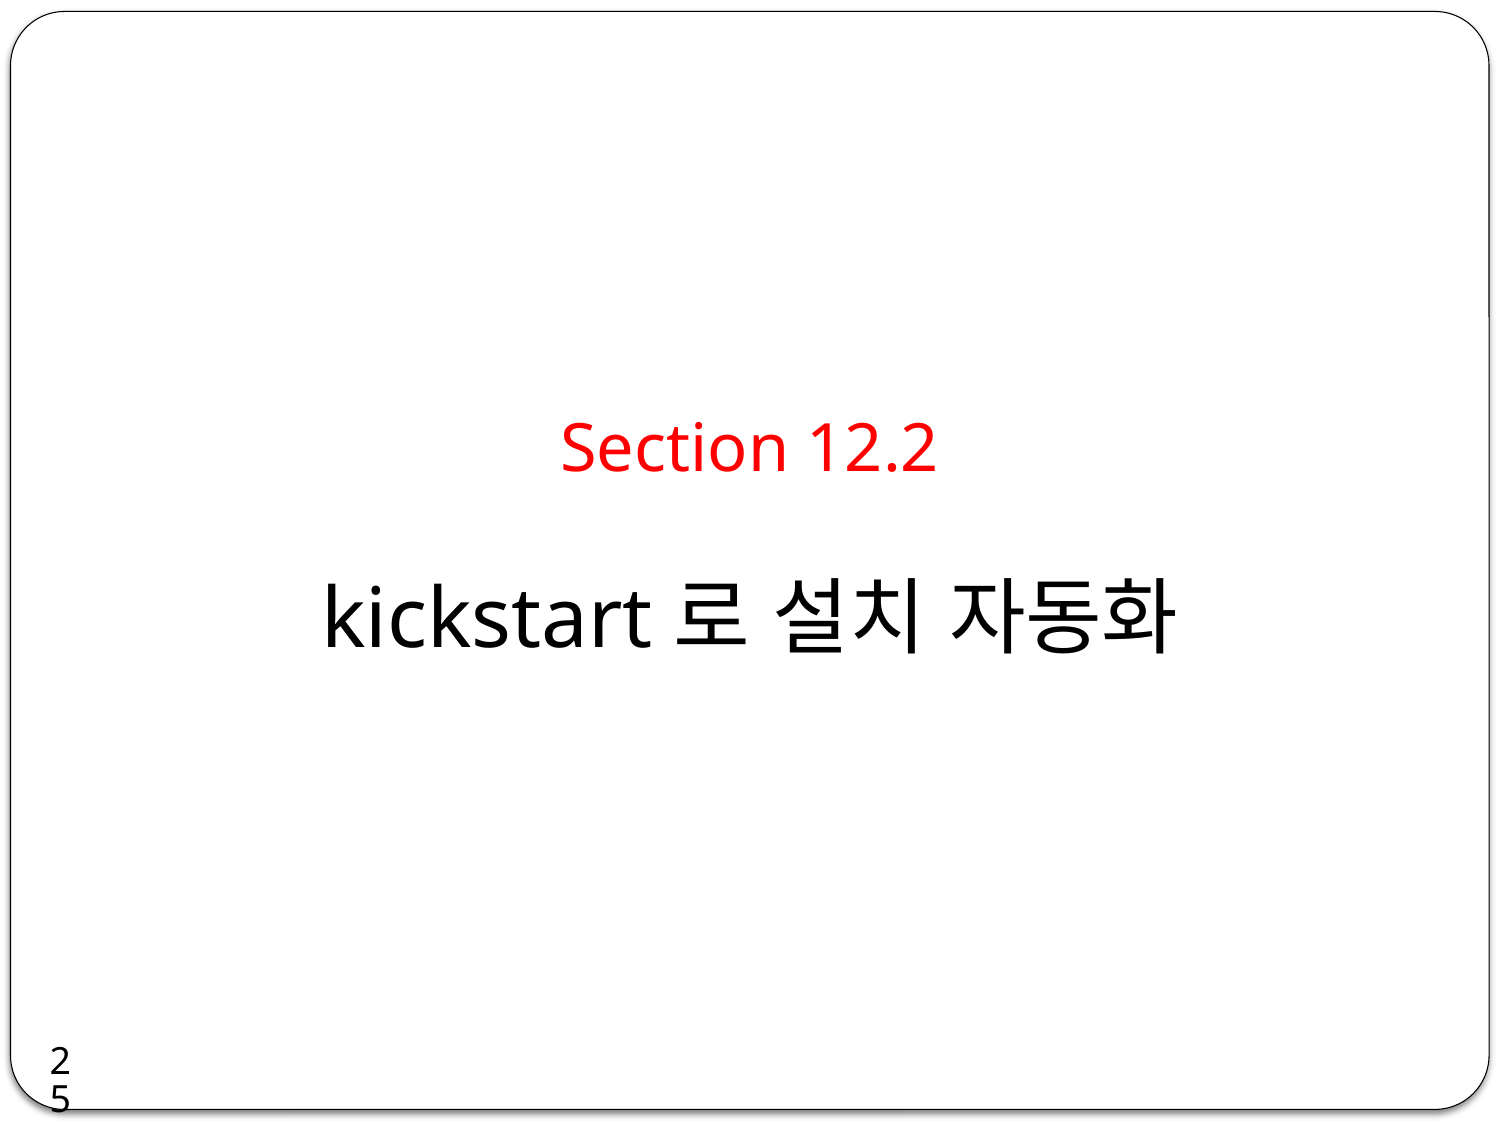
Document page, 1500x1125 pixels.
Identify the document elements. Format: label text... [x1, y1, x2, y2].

title Section 12.2 kickstart로 설치 자동화 [53, 397, 1447, 738]
slide_number 25 [23, 1018, 99, 1094]
